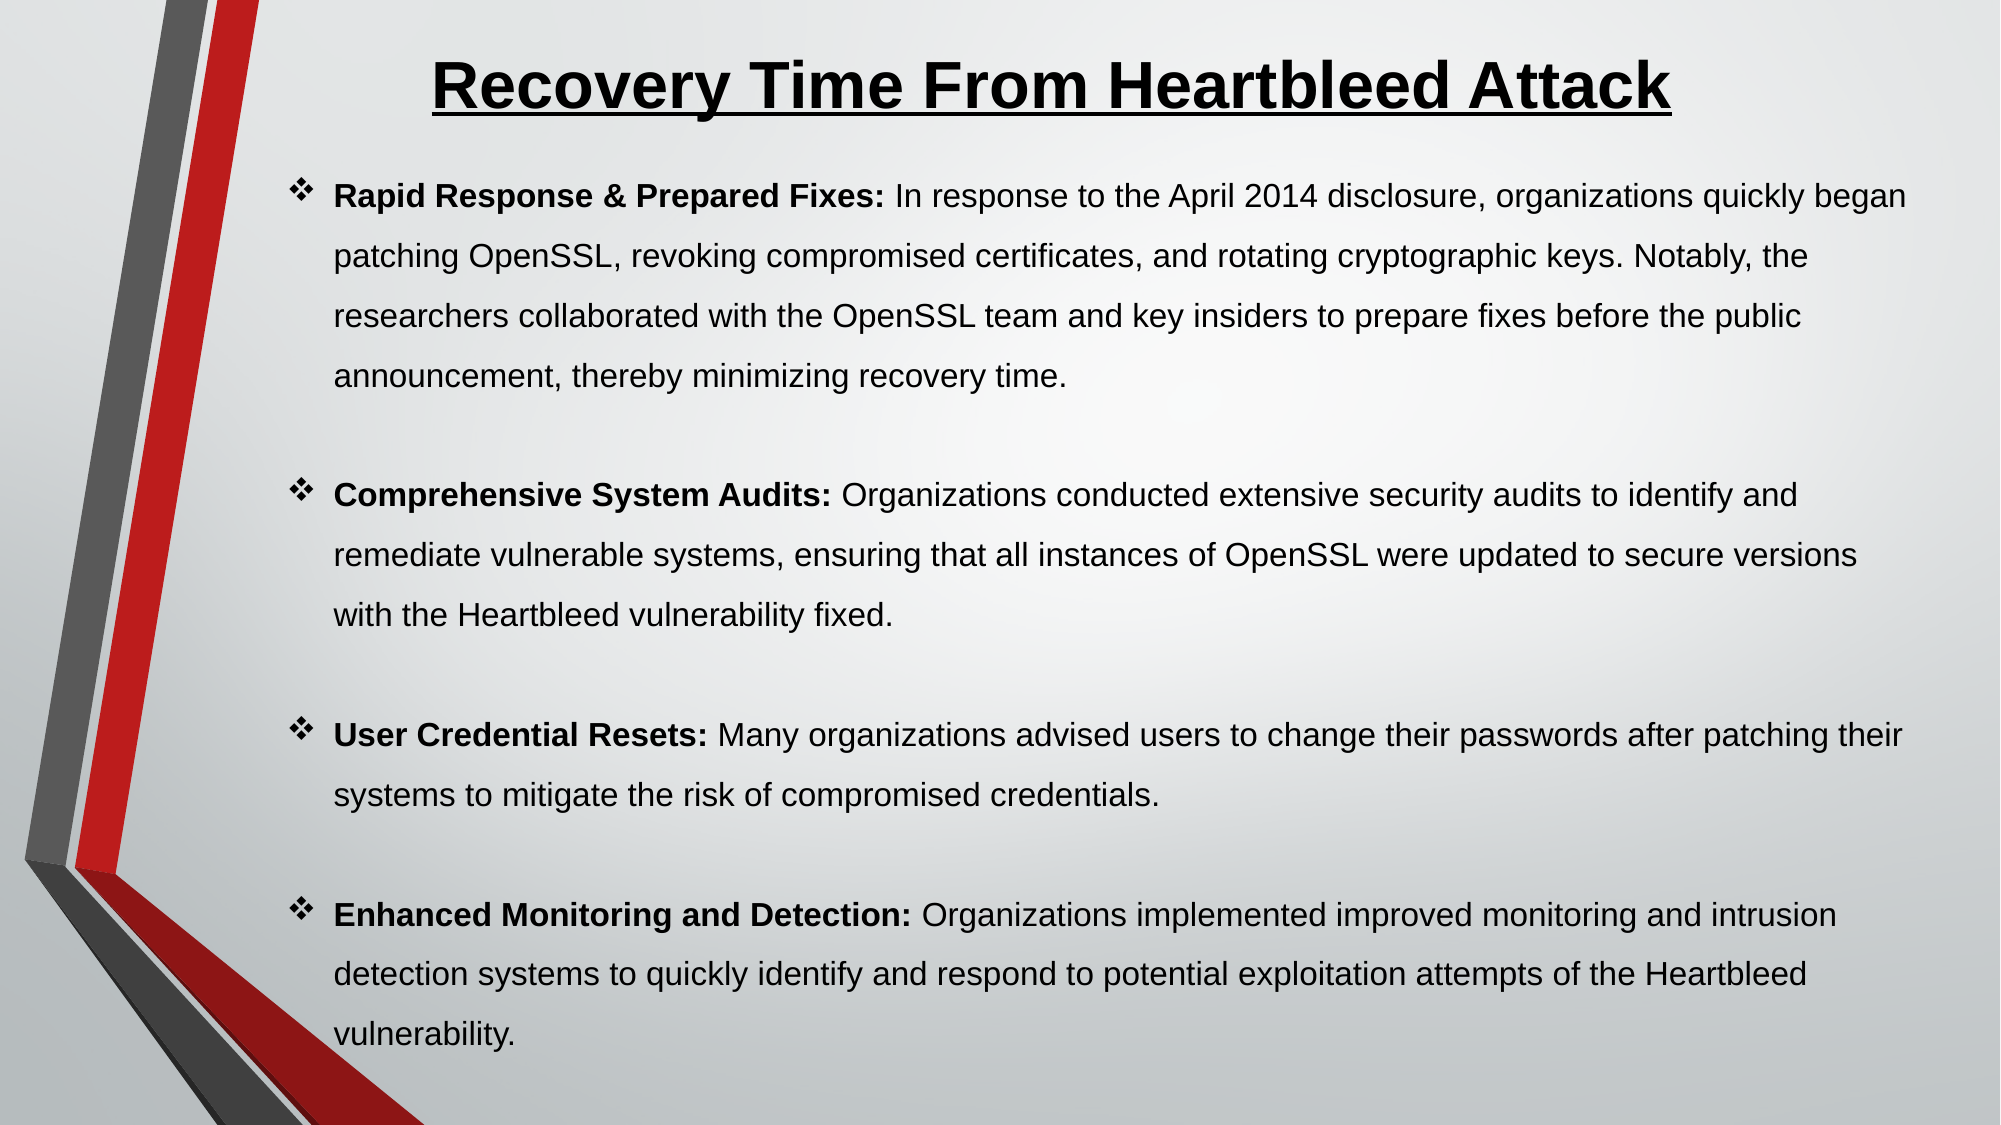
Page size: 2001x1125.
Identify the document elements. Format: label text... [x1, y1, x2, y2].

text_box Rapid Response & Prepared Fixes: In response to the April 2014 disclosure, organizations quickly began patching OpenSSL, revoking compromised certificates, and rotating cryptographic keys. Notably, the researchers collaborated with the OpenSSL team and key insiders to prepare fixes before the public announcement, thereby minimizing recovery time. Comprehensive System Audits: Organizations conducted extensive security audits to identify and remediate vulnerable systems, ensuring that all instances of OpenSSL were updated to secure versions with the Heartbleed vulnerability fixed. User Credential Resets: Many organizations advised users to change their passwords after patching their systems to mitigate the risk of compromised credentials. Enhanced Monitoring and Detection: Organizations implemented improved monitoring and intrusion detection systems to quickly identify and respond to potential exploitation attempts of the Heartbleed vulnerability. [271, 146, 1939, 1060]
text_box Recovery Time From Heartbleed Attack [386, 34, 1718, 129]
